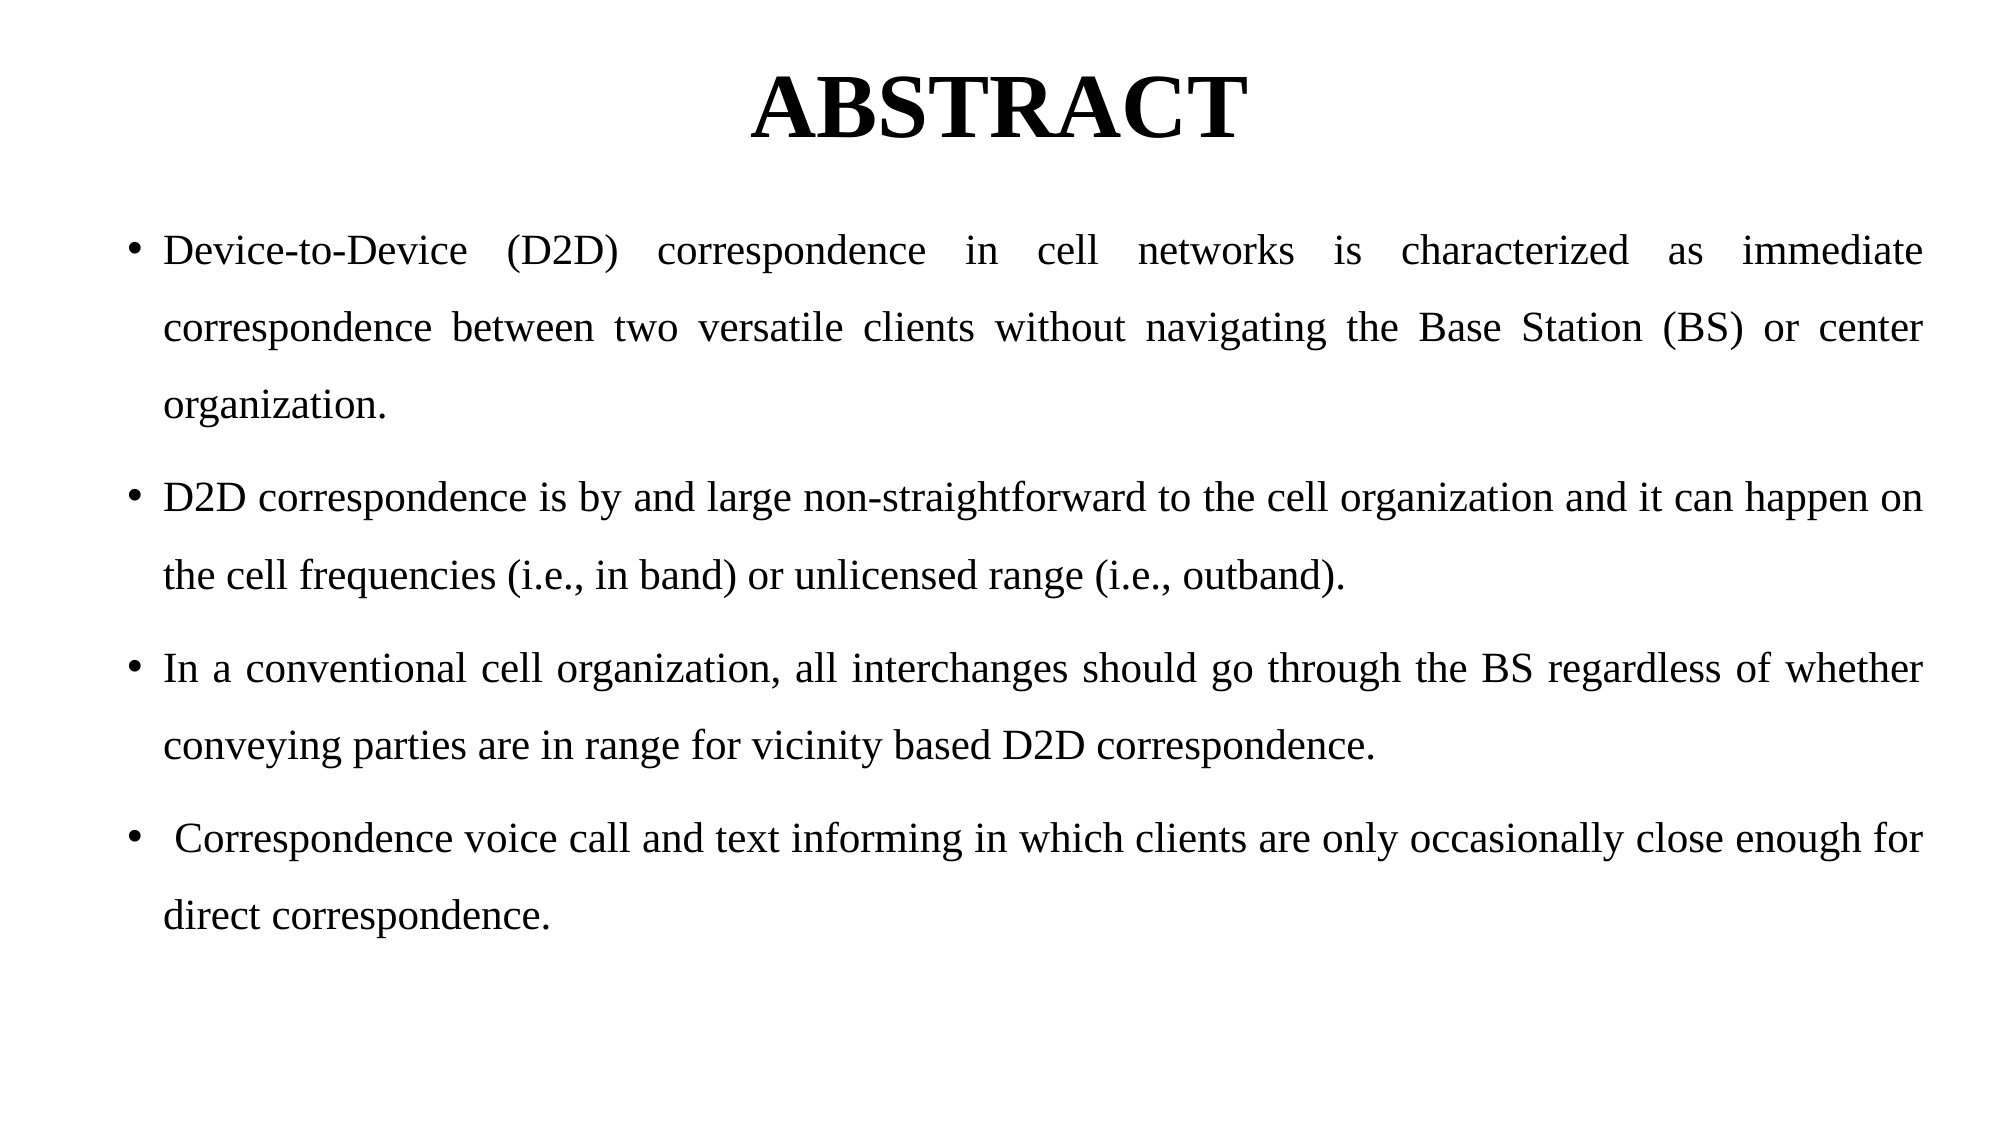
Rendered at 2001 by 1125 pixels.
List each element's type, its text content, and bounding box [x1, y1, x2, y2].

title ABSTRACT [86, 0, 1914, 246]
list Device-to-Device (D2D) correspondence in cell networks is characterized as immediate correspondence between two versatile clients without navigating the Base Station (BS) or center organization. D2D correspondence is by and large non-straightforward to the cell organization and it can happen on the cell frequencies (i.e., in band) or unlicensed range (i.e., outband). In a conventional cell organization, all interchanges should go through the BS regardless of whether conveying parties are in range for vicinity based D2D correspondence. Correspondence voice call and text informing in which clients are only occasionally close enough for direct correspondence. [112, 187, 1940, 954]
